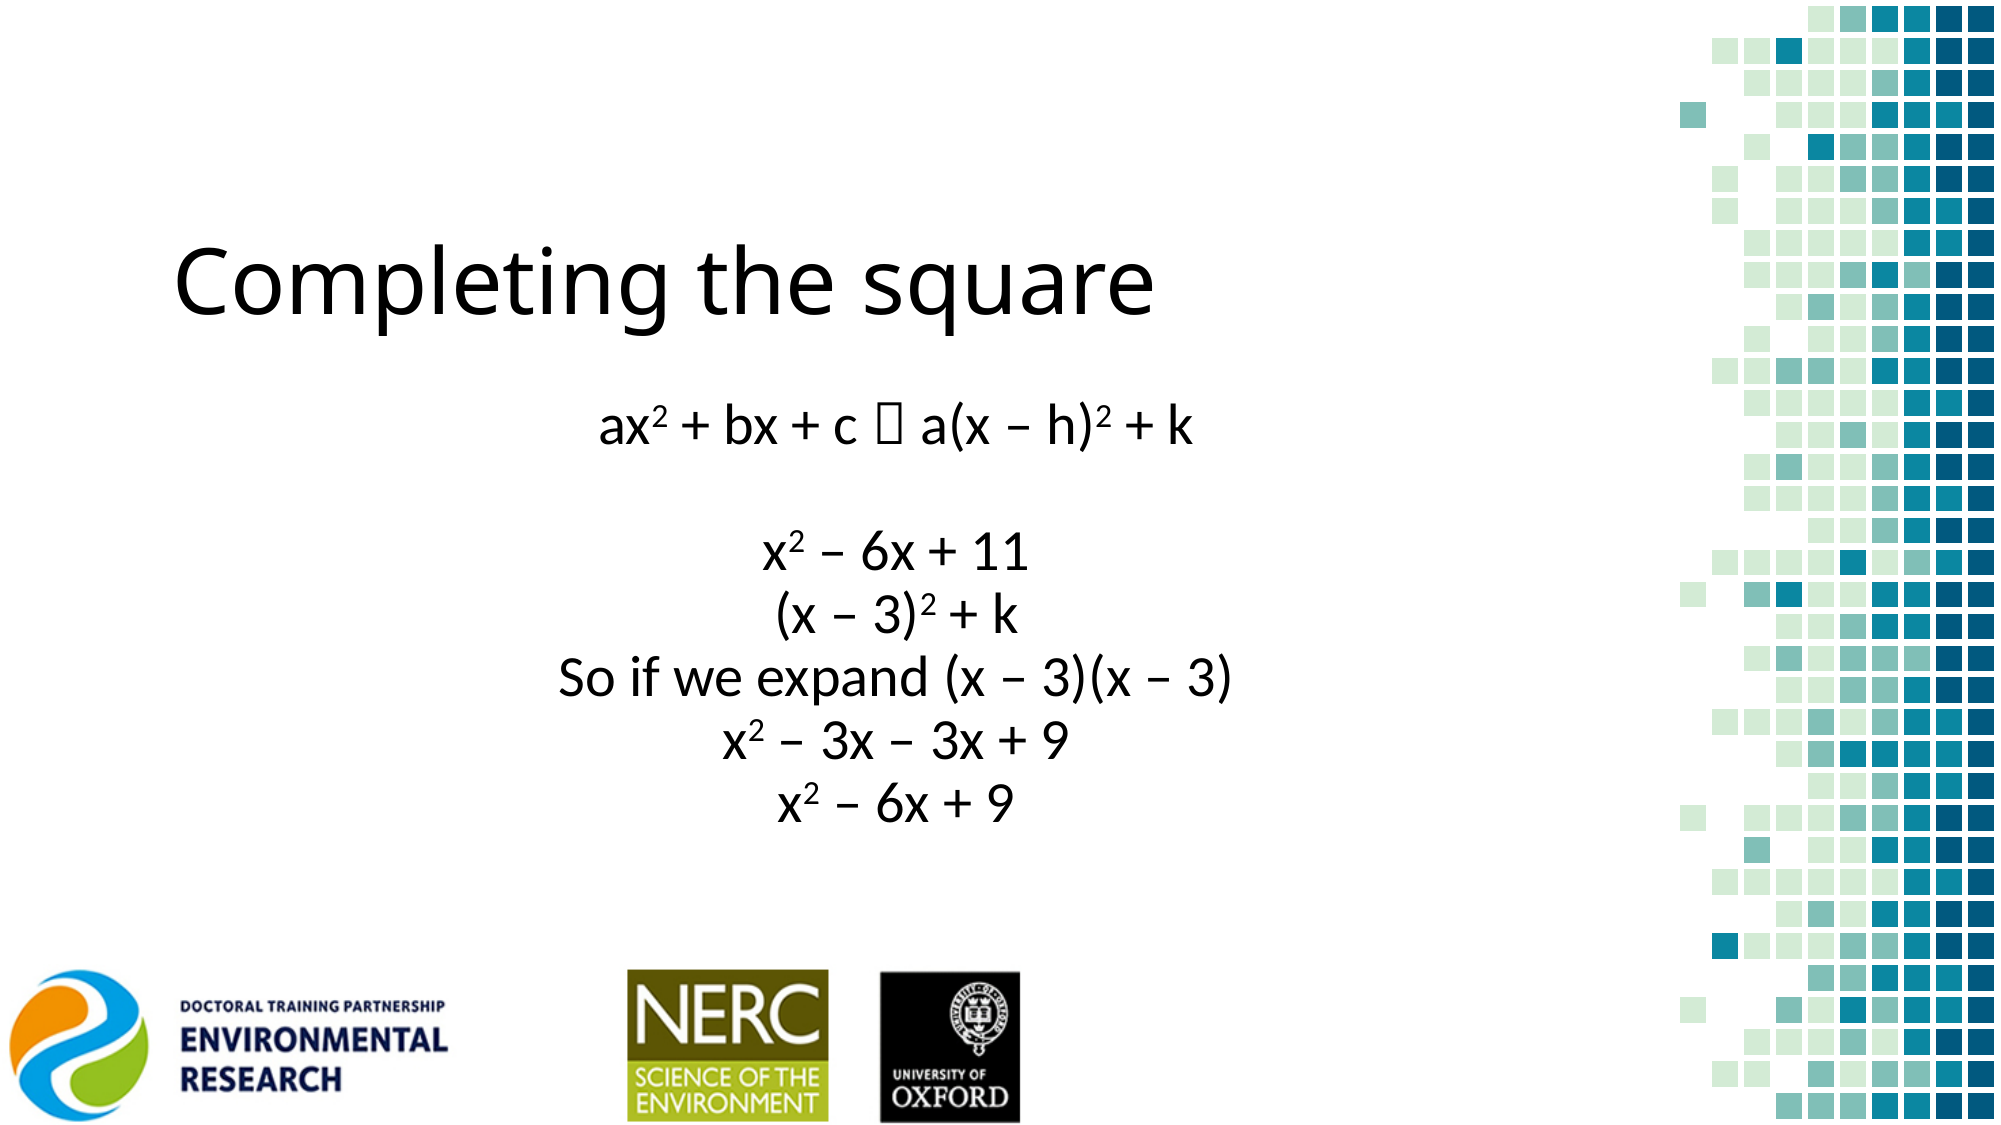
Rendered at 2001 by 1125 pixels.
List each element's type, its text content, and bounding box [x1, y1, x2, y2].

title Completing the square [157, 161, 1636, 350]
list ax2 + bx + c  a(x – h)2 + k x2 – 6x + 11 (x – 3)2 + k So if we expand (x – 3)(x – 3) x2 – 3x – 3x + 9 x2 – 6x + 9 [157, 379, 1636, 964]
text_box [0, 964, 1676, 1125]
